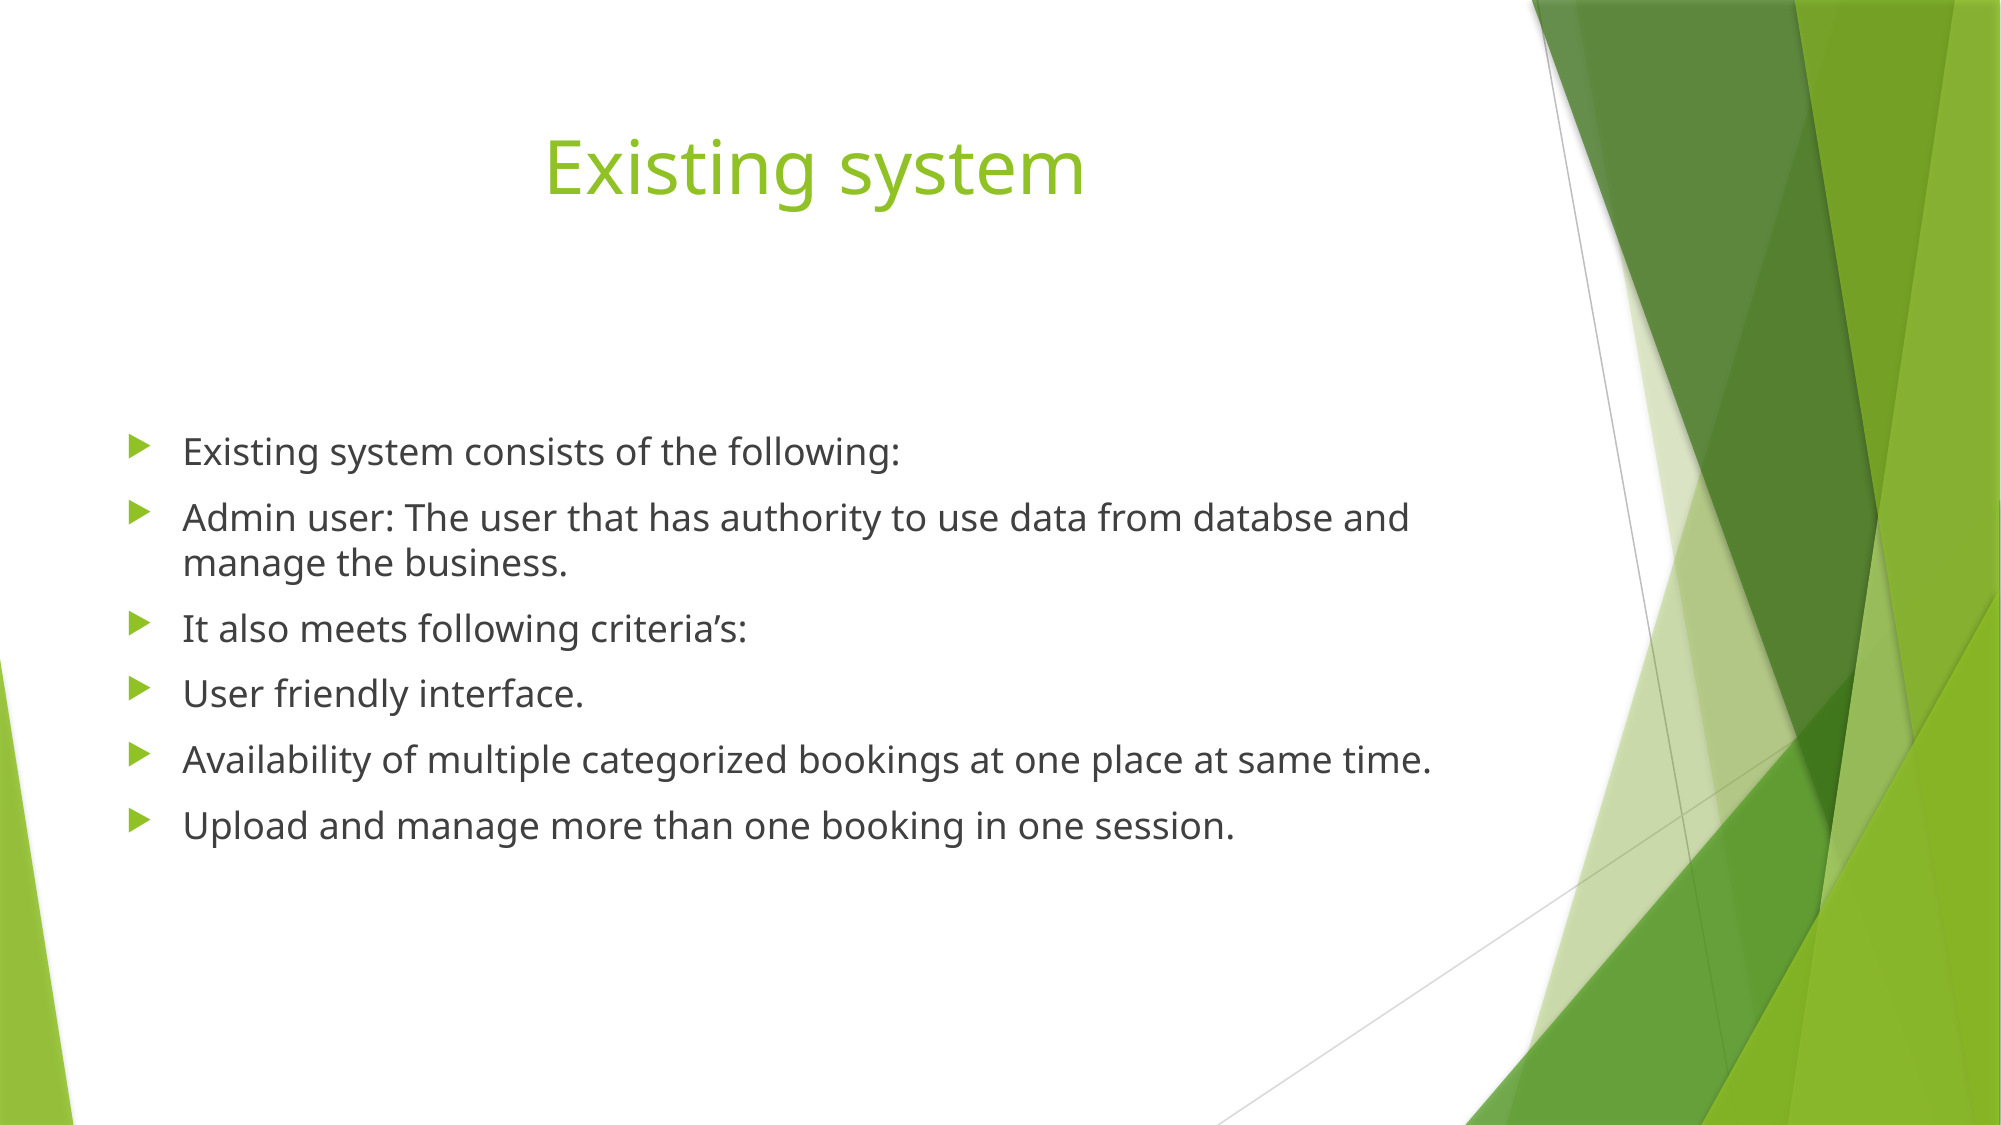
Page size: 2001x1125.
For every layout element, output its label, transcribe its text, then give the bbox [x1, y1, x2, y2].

list Existing system consists of the following: Admin user: The user that has authority to use data from databse and manage the business. It also meets following criteria’s: User friendly interface. Availability of multiple categorized bookings at one place at same time. Upload and manage more than one booking in one session. [111, 354, 1522, 1056]
title Existing system [111, 111, 1522, 329]
